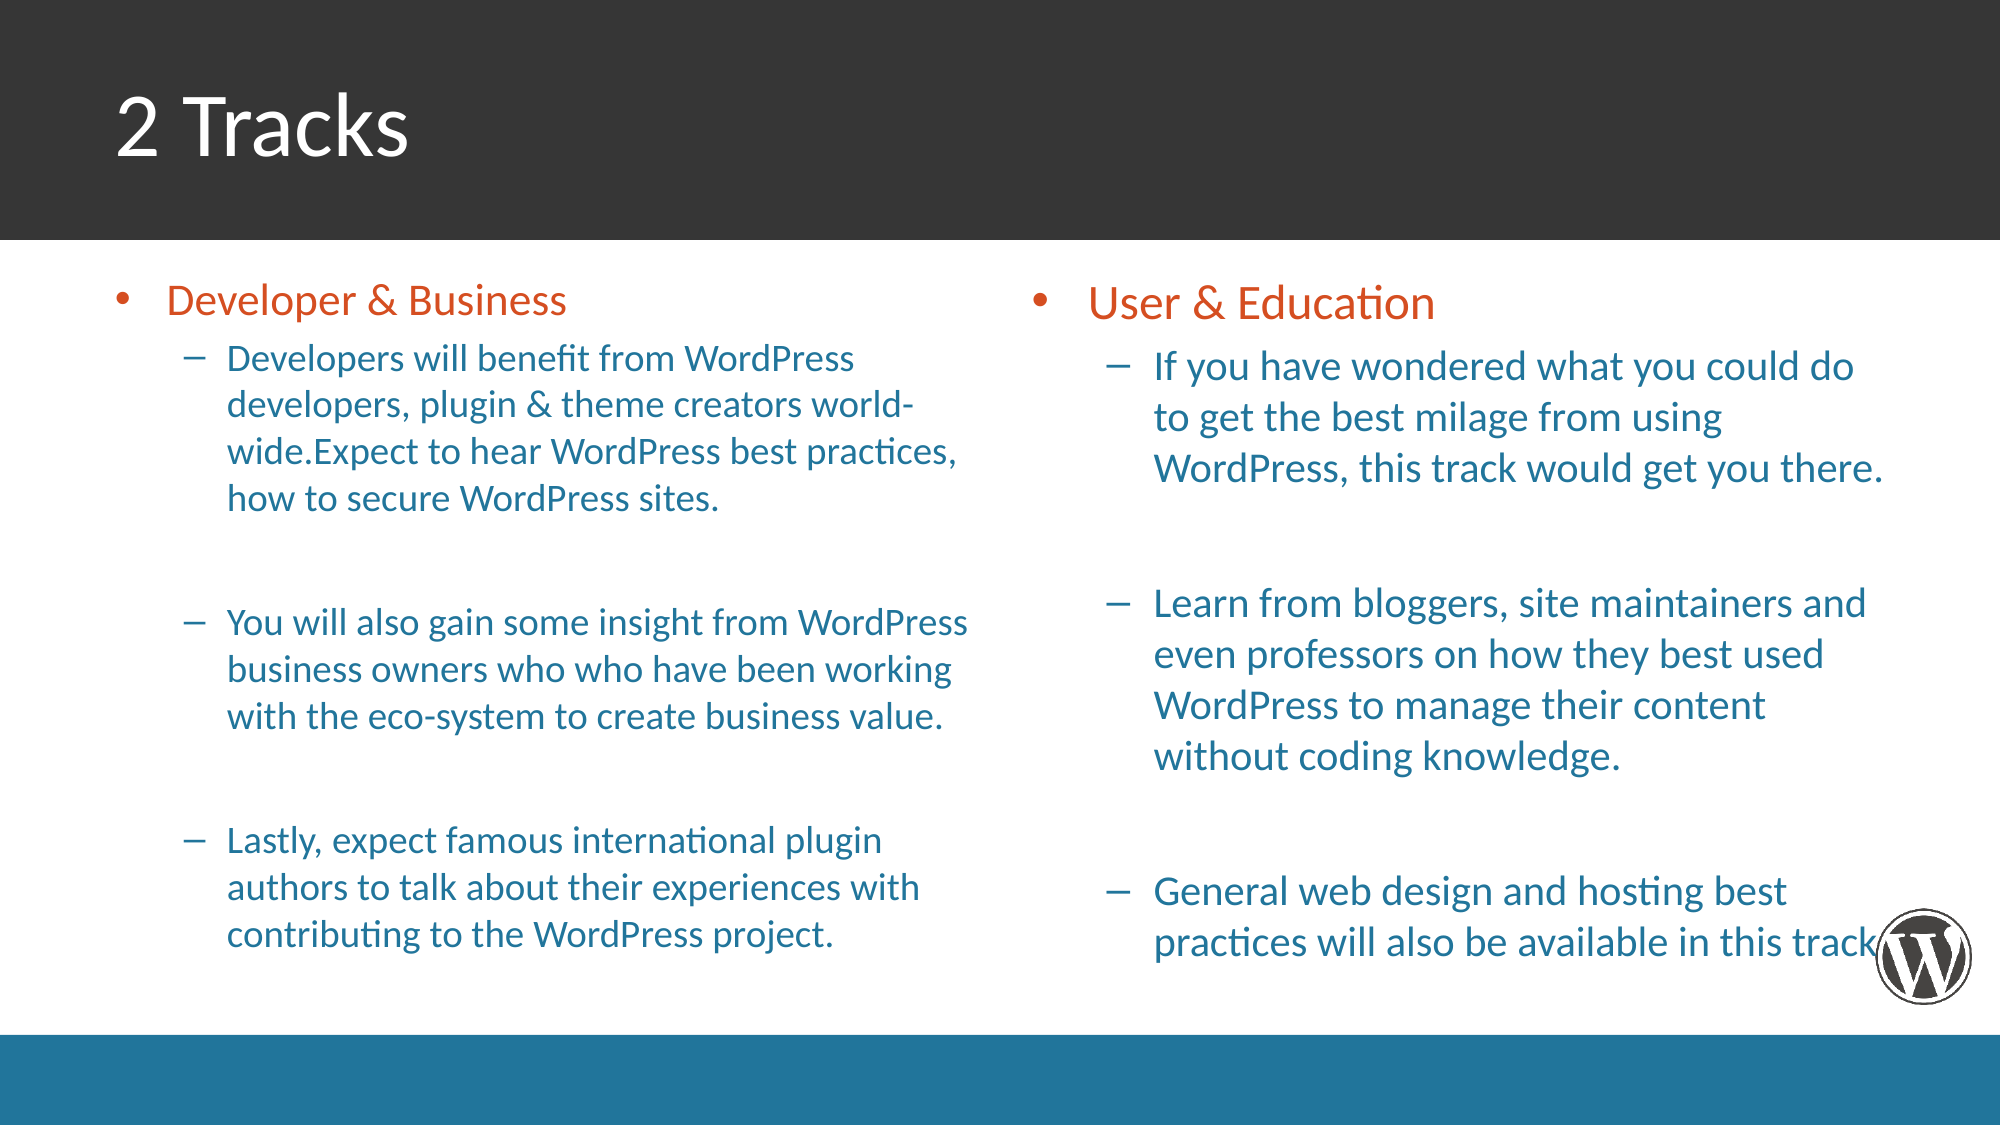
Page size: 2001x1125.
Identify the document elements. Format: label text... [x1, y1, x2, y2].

list Developer & Business Developers will benefit from WordPress developers, plugin & theme creators world-wide.Expect to hear WordPress best practices, how to secure WordPress sites. You will also gain some insight from WordPress business owners who who have been working with the eco-system to create business value. Lastly, expect famous international plugin authors to talk about their experiences with contributing to the WordPress project. [99, 262, 984, 1005]
title 2 Tracks [99, 26, 1900, 214]
list User & Education If you have wondered what you could do to get the best milage from using WordPress, this track would get you there. Learn from bloggers, site maintainers and even professors on how they best used WordPress to manage their content without coding knowledge. General web design and hosting best practices will also be available in this track [1016, 262, 1900, 1005]
picture [1900, 908, 1972, 1005]
